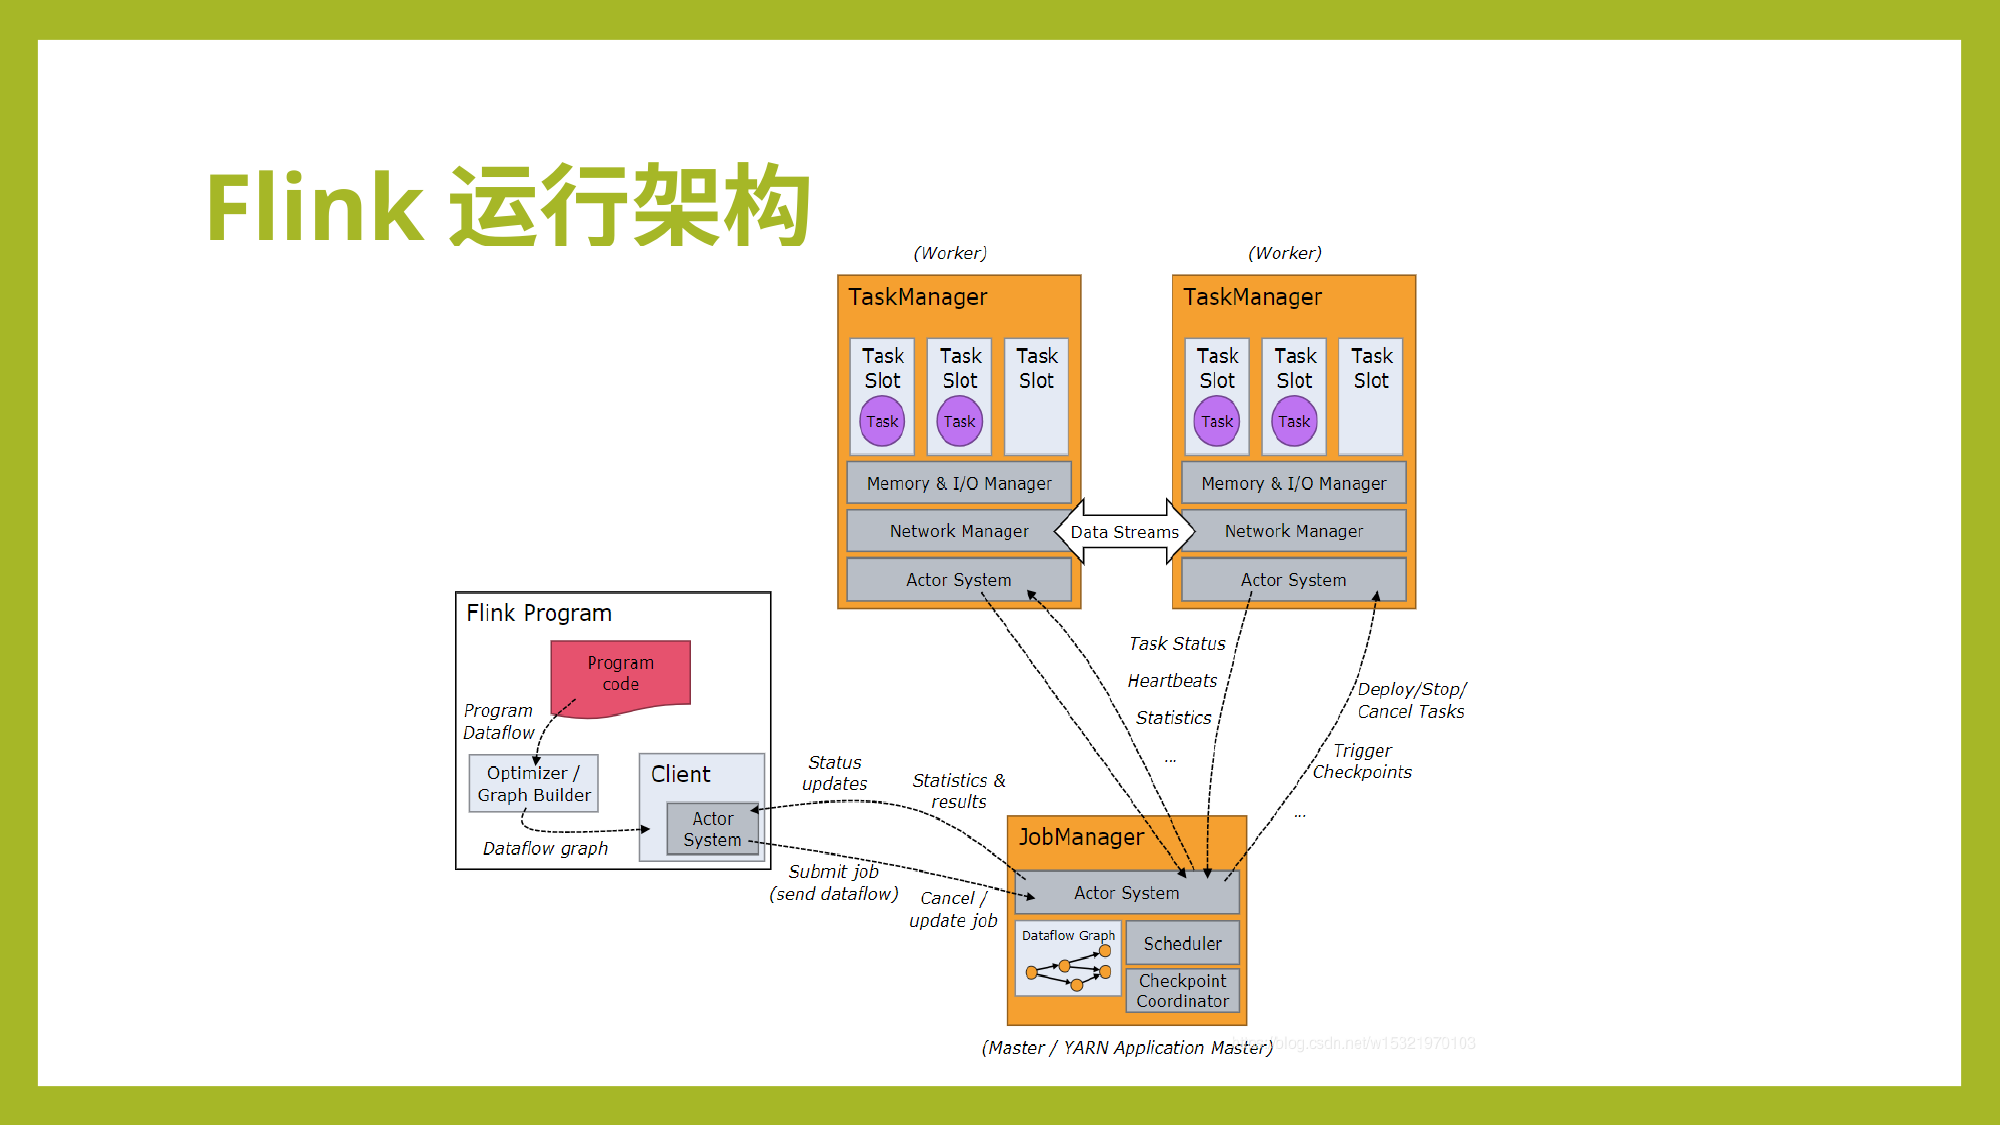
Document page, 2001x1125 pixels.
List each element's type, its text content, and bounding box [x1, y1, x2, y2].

title Flink运行架构 [187, 99, 1808, 323]
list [446, 246, 1484, 1063]
